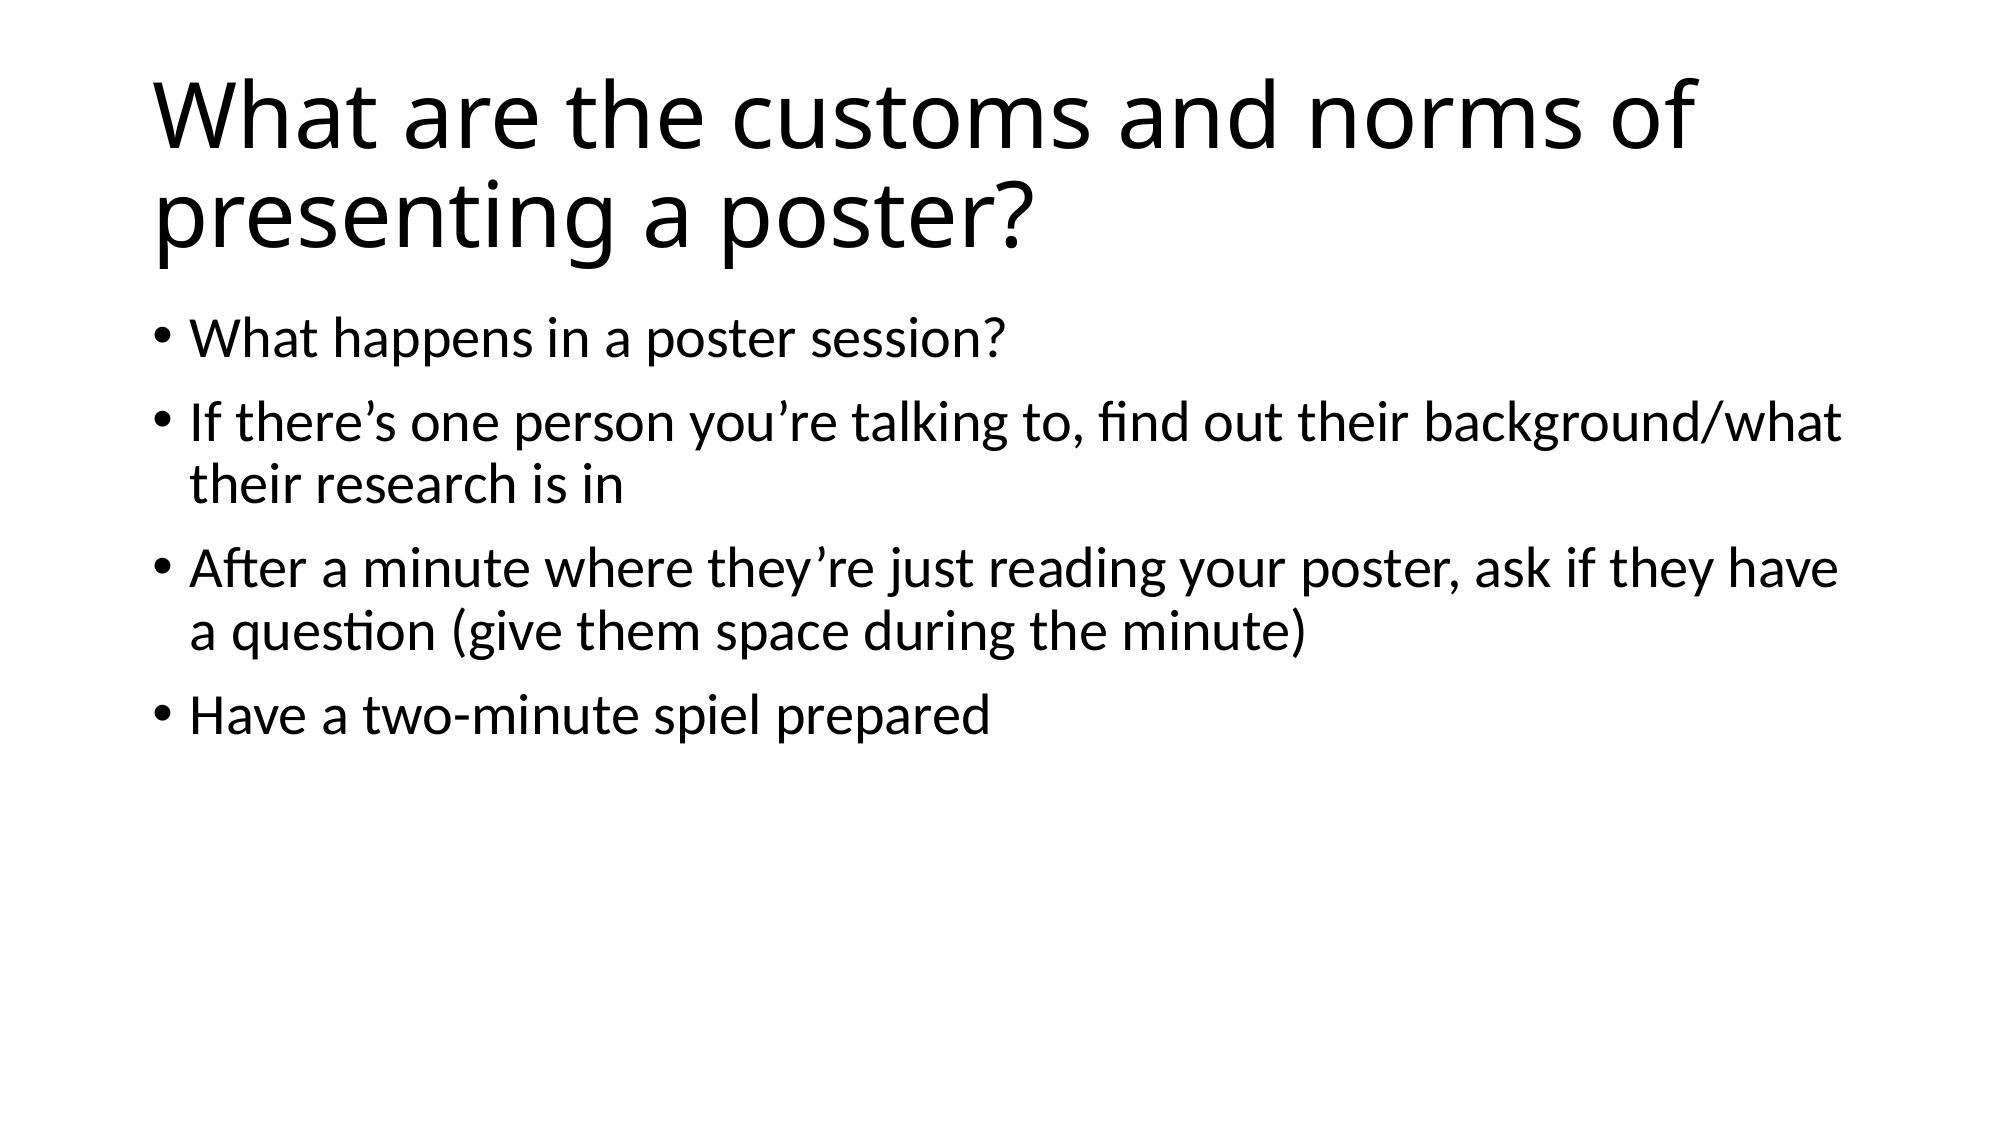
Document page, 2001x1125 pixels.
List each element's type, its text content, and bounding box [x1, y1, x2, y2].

list What happens in a poster session? If there’s one person you’re talking to, find out their background/what their research is in After a minute where they’re just reading your poster, ask if they have a question (give them space during the minute) Have a two-minute spiel prepared [137, 299, 1863, 1014]
title What are the customs and norms of presenting a poster? [137, 59, 1863, 278]
